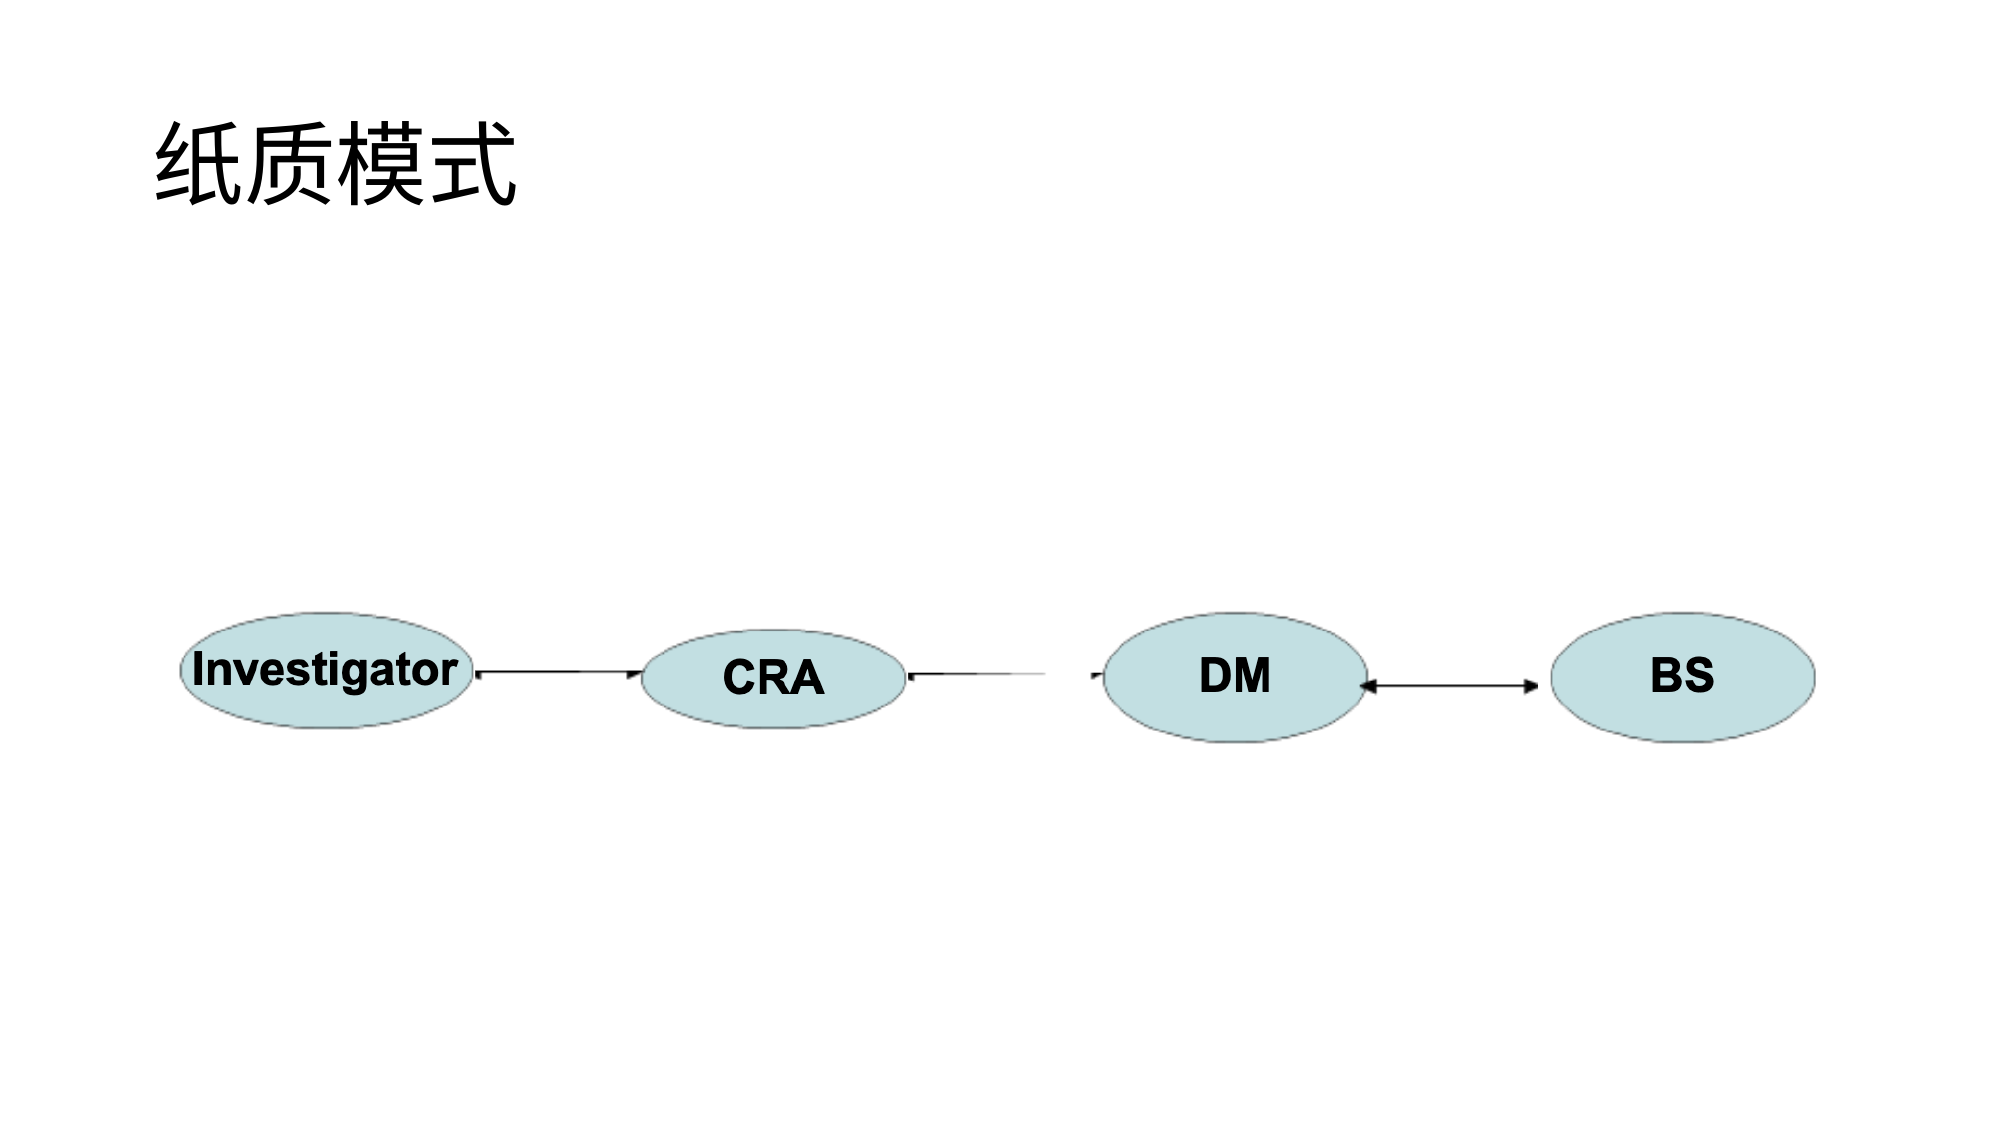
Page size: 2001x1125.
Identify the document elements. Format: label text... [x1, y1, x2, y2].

title 纸质模式 [137, 59, 1863, 278]
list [137, 481, 1863, 831]
